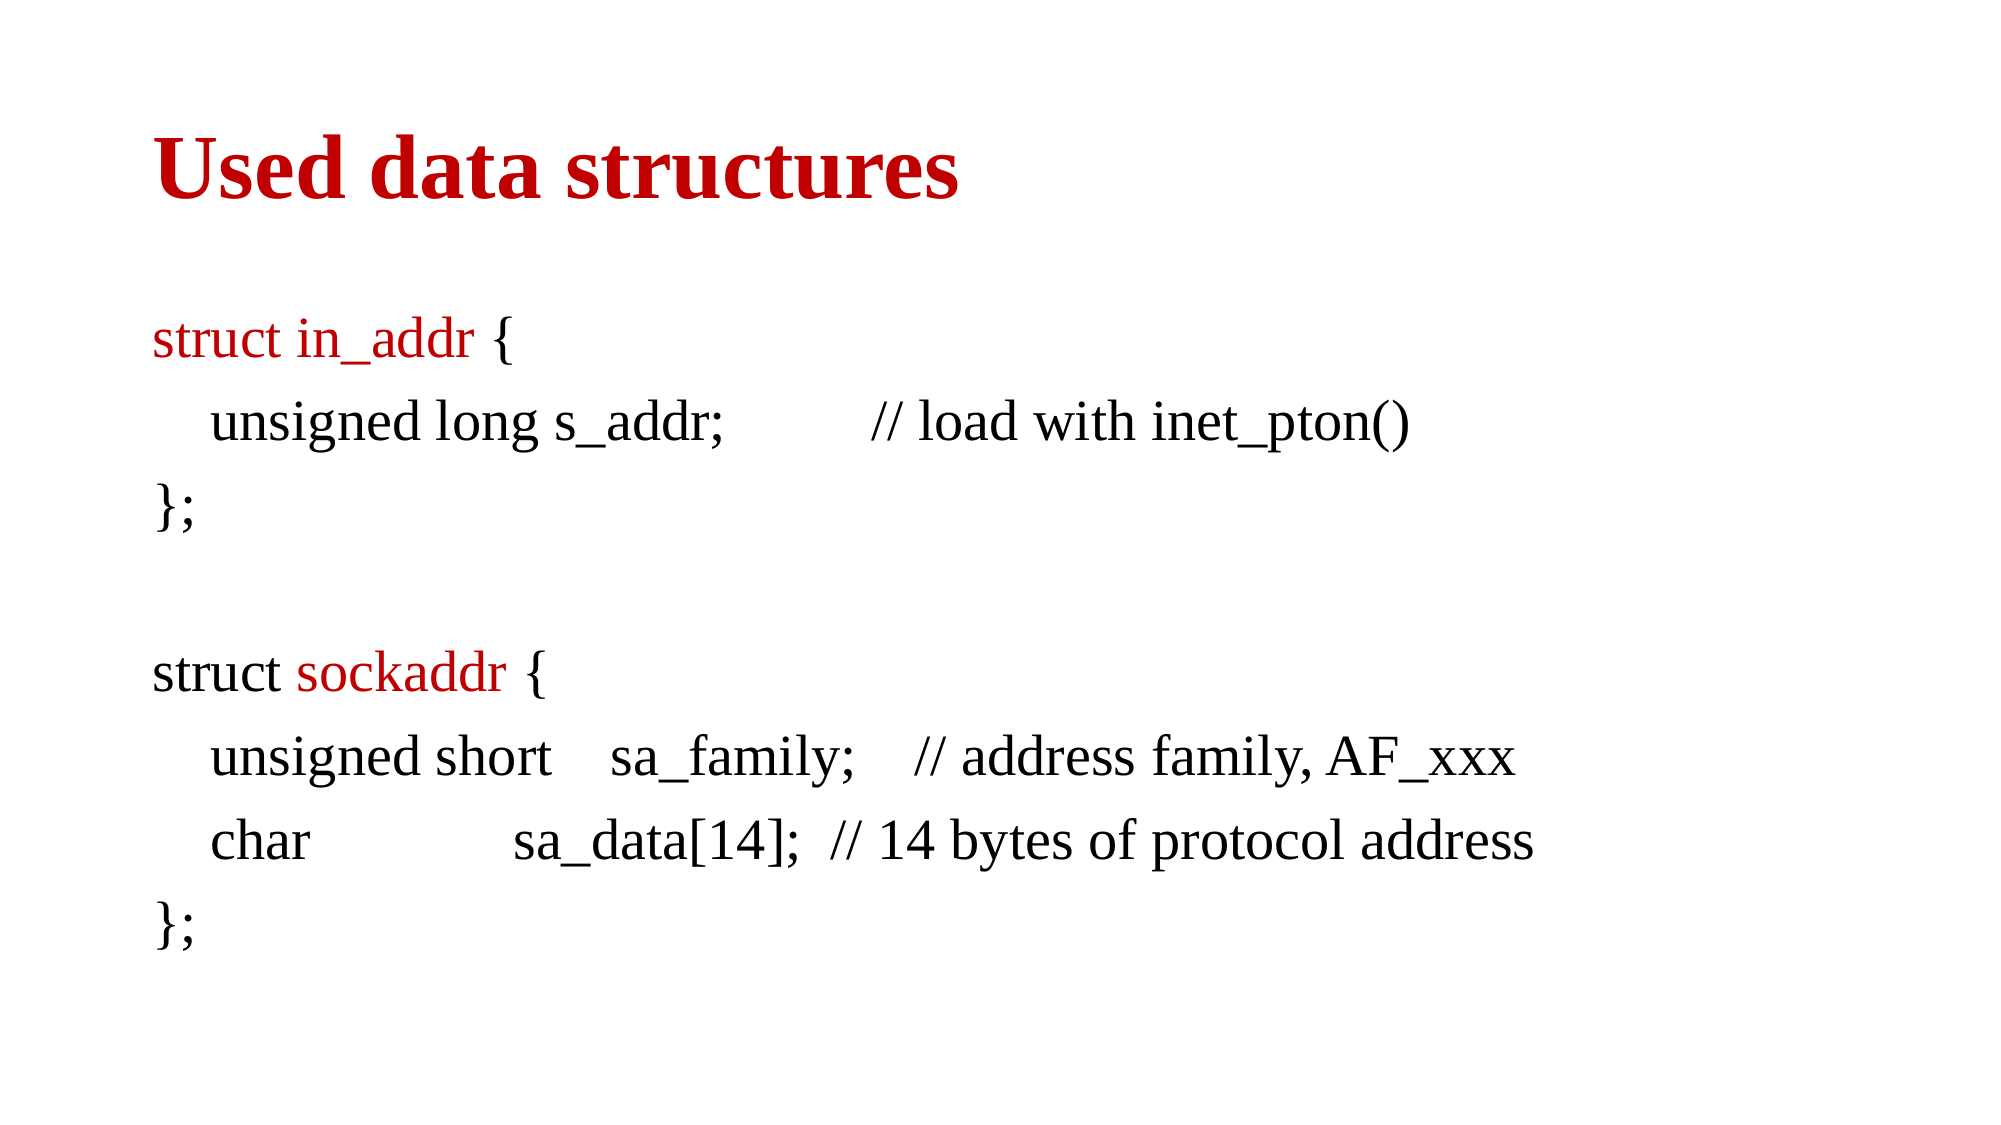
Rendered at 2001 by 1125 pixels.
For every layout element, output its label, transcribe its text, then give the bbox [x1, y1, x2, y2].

title Used data structures [137, 59, 1863, 278]
list struct in_addr { unsigned long s_addr; // load with inet_pton() }; struct sockaddr { unsigned short sa_family; // address family, AF_xxx char sa_data[14]; // 14 bytes of protocol address }; [137, 299, 1863, 1014]
